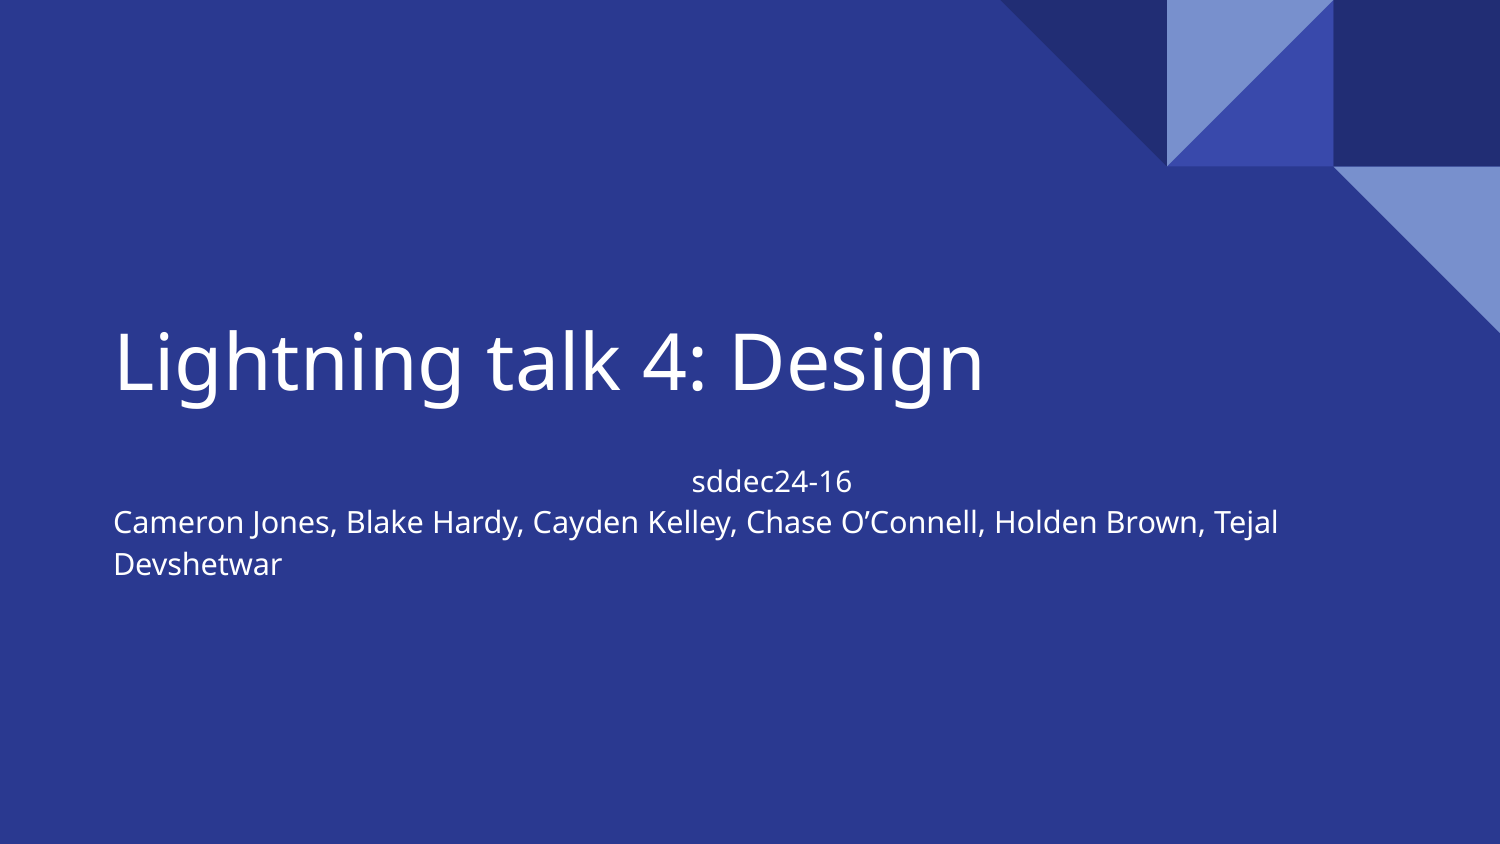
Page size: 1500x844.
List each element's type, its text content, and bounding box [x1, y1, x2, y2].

title Lightning talk 4: Design [98, 291, 1447, 429]
subtitle sddec24-16 Cameron Jones, Blake Hardy, Cayden Kelley, Chase O’Connell, Holden Brown, Tejal Devshetwar [98, 445, 1447, 600]
